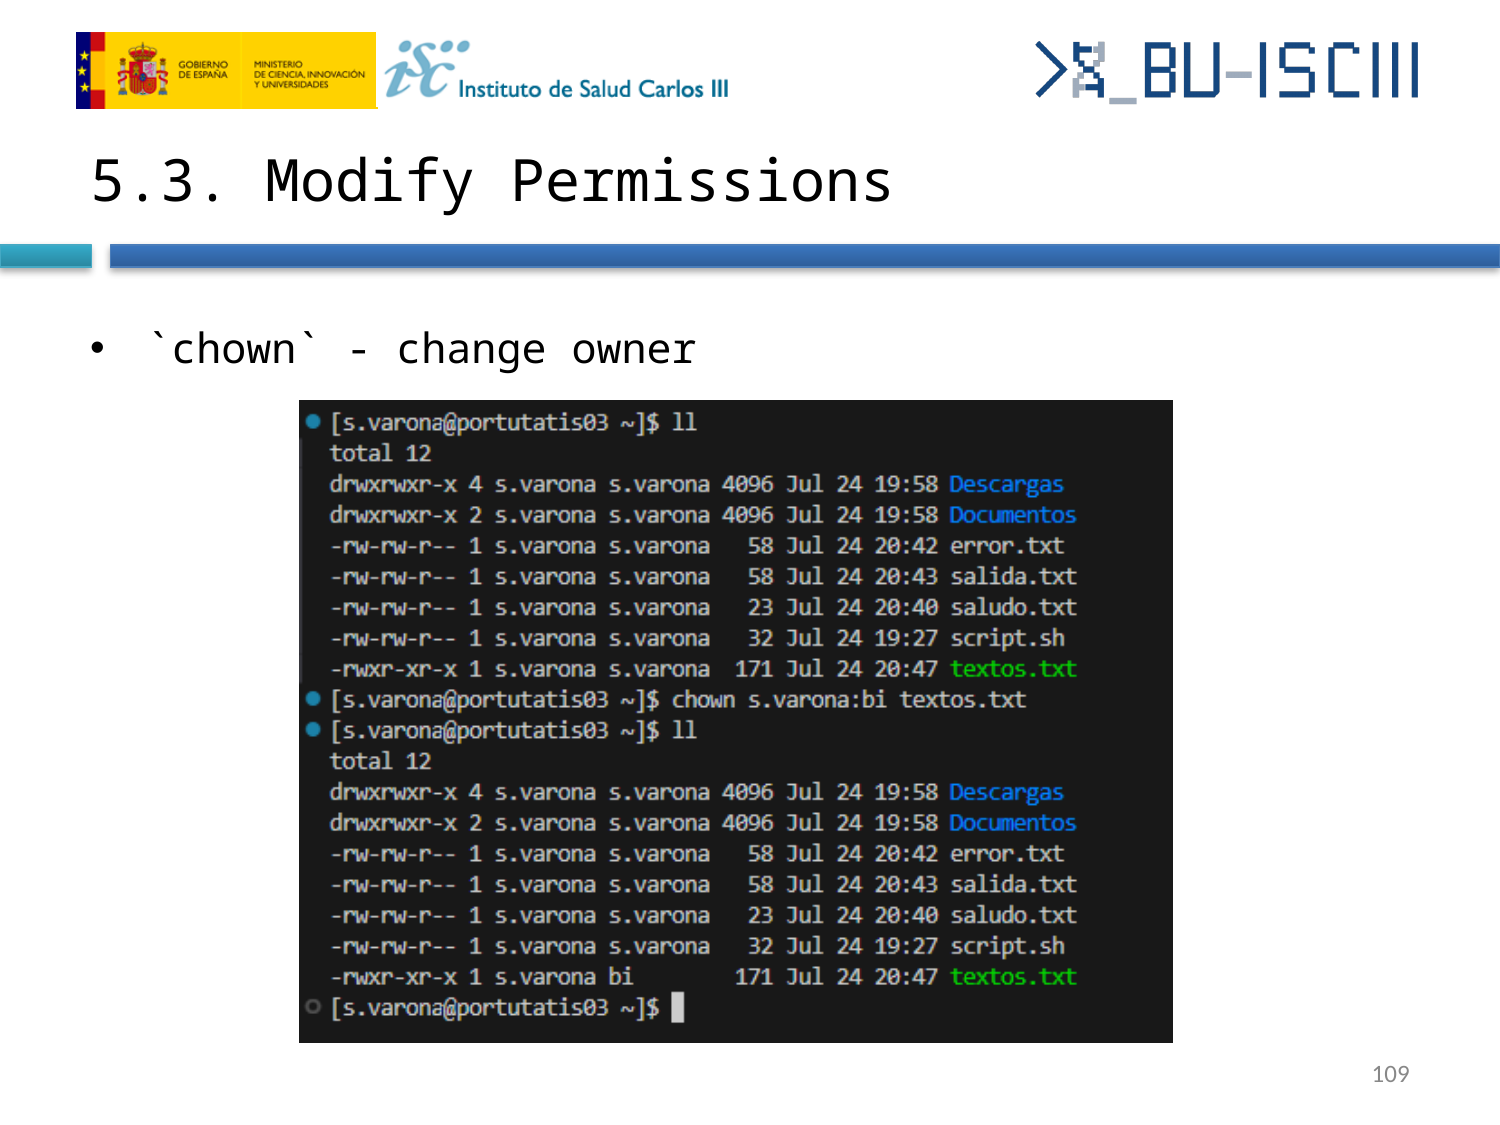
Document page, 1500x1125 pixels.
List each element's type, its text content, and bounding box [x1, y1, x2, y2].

title 5.3. Modify Permissions [75, 113, 1425, 244]
picture [299, 400, 1174, 1043]
slide_number ‹#› [1074, 1042, 1425, 1103]
picture [76, 32, 809, 109]
picture [1021, 0, 1436, 138]
list `chown` - change owner [75, 314, 1425, 1005]
